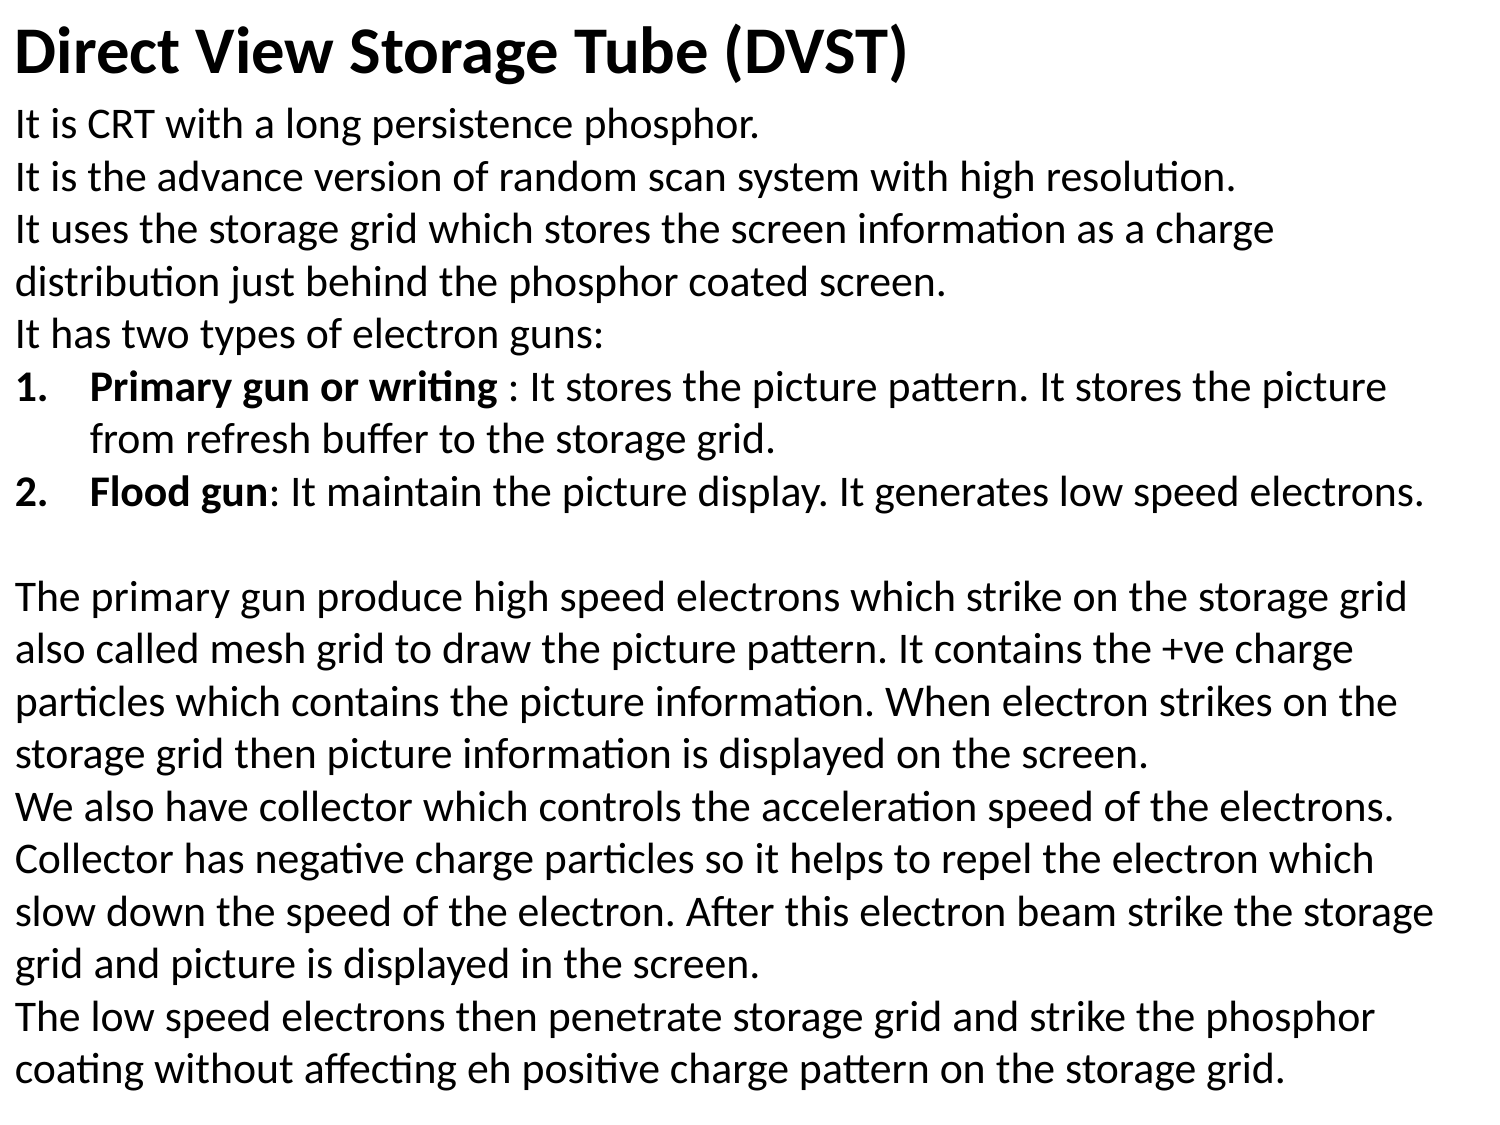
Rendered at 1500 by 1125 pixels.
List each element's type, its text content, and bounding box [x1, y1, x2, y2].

text_box It is CRT with a long persistence phosphor. It is the advance version of random scan system with high resolution. It uses the storage grid which stores the screen information as a charge distribution just behind the phosphor coated screen. It has two types of electron guns: Primary gun or writing : It stores the picture pattern. It stores the picture from refresh buffer to the storage grid. Flood gun: It maintain the picture display. It generates low speed electrons. The primary gun produce high speed electrons which strike on the storage grid also called mesh grid to draw the picture pattern. It contains the +ve charge particles which contains the picture information. When electron strikes on the storage grid then picture information is displayed on the screen. We also have collector which controls the acceleration speed of the electrons. Collector has negative charge particles so it helps to repel the electron which slow down the speed of the electron. After this electron beam strike the storage grid and picture is displayed in the screen. The low speed electrons then penetrate storage grid and strike the phosphor coating without affecting eh positive charge pattern on the storage grid. [0, 87, 1475, 1100]
text_box Direct View Storage Tube (DVST) [0, 0, 1475, 87]
